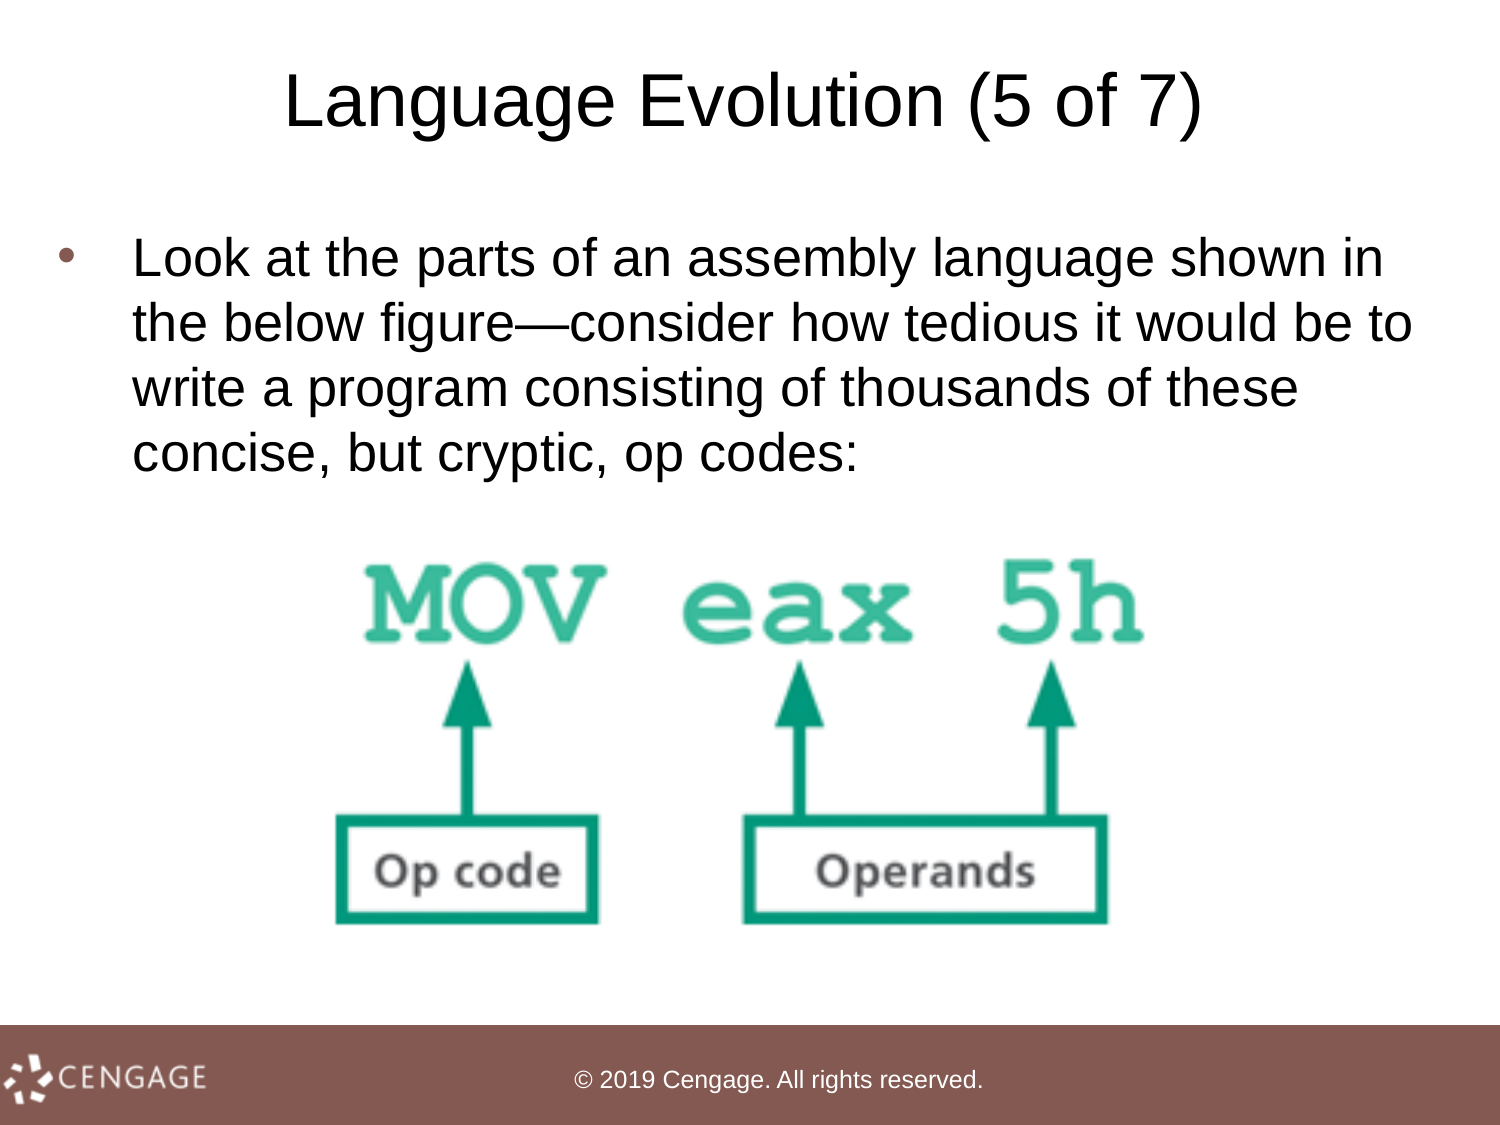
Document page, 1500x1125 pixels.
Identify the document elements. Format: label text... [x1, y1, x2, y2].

list Look at the parts of an assembly language shown in the below figure—consider how tedious it would be to write a program consisting of thousands of these concise, but cryptic, op codes: [42, 215, 1466, 505]
picture [0, 1051, 211, 1106]
title Language Evolution (5 of 7) [85, 29, 1403, 164]
picture [291, 501, 1209, 969]
